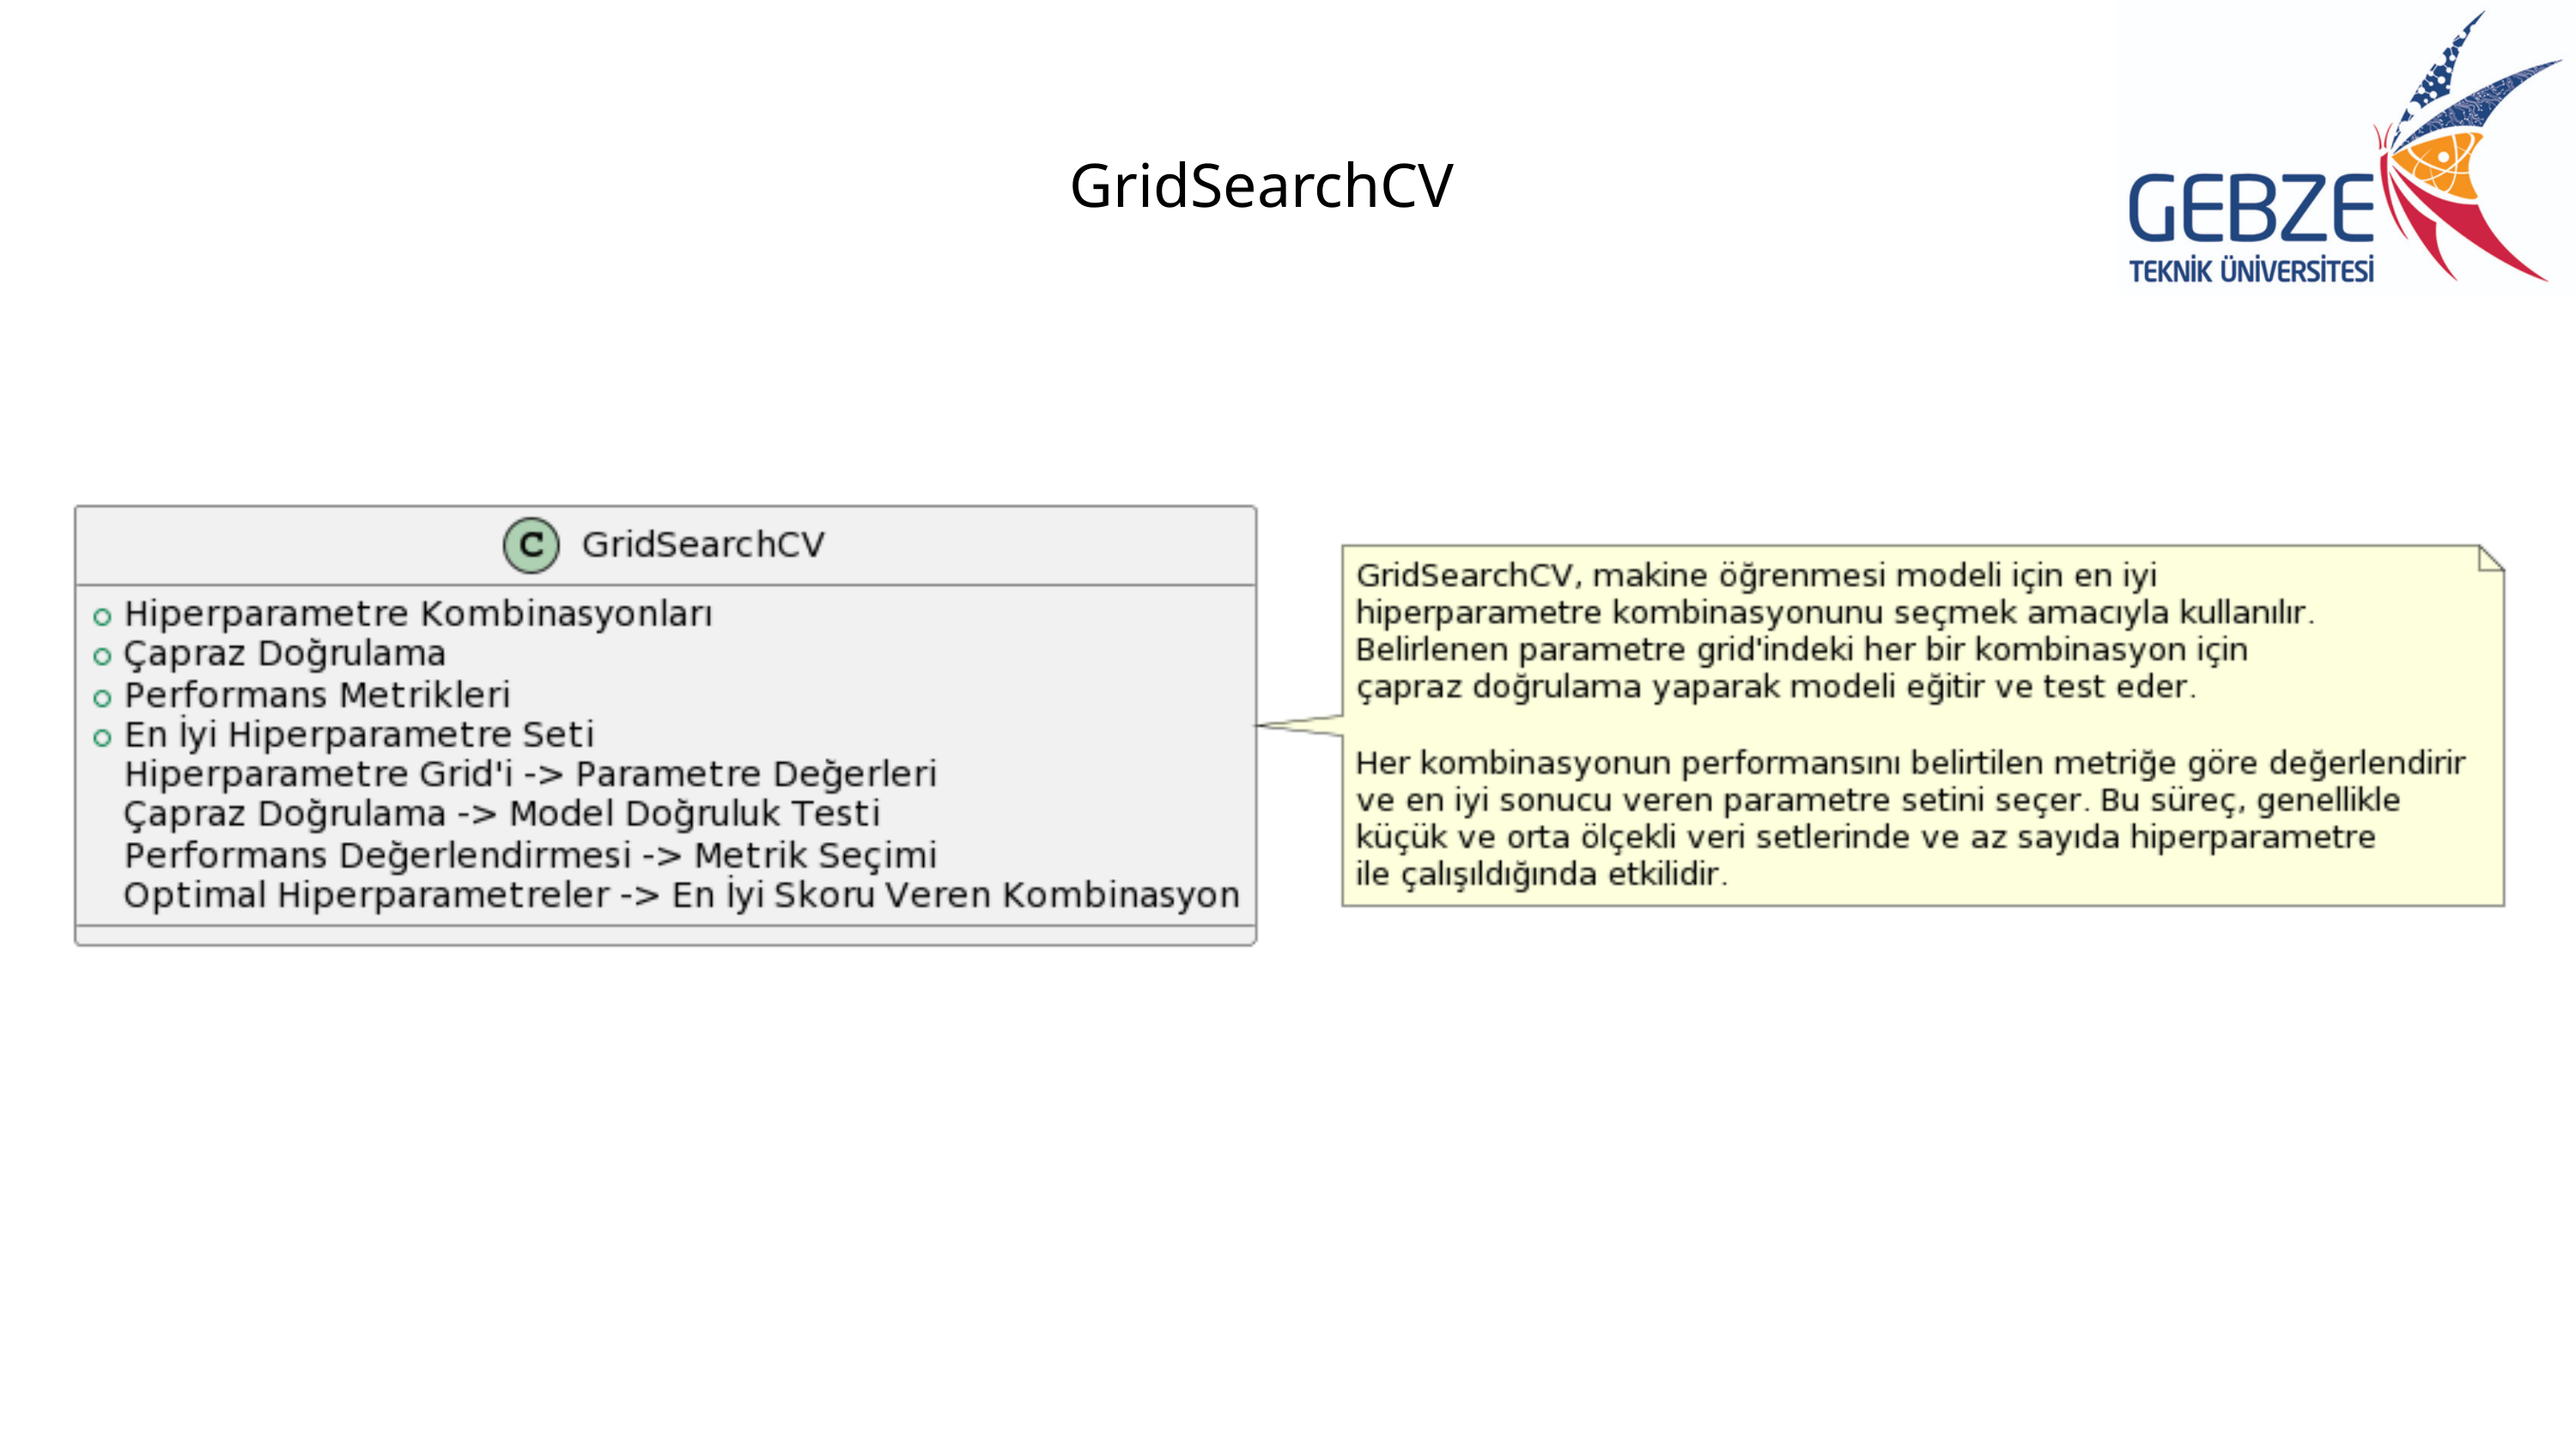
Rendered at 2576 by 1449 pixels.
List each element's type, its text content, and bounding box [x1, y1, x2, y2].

text_box GridSearchCV [1048, 135, 1476, 304]
text_box [2117, 0, 2576, 294]
text_box [58, 488, 2518, 960]
